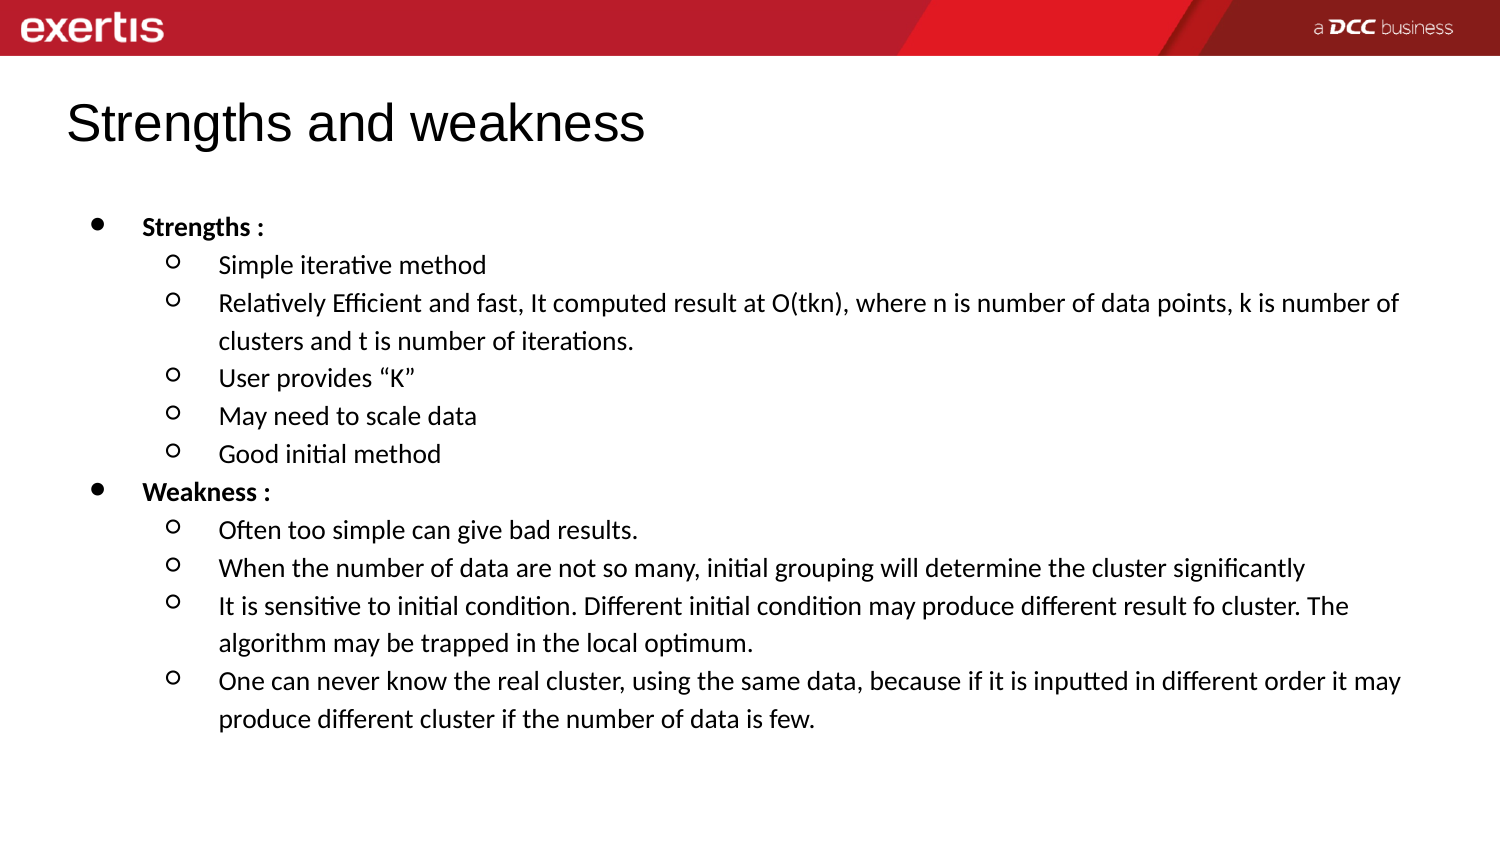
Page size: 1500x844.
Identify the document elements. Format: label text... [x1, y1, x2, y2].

list Strengths : Simple iterative method Relatively Efficient and fast, It computed result at O(tkn), where n is number of data points, k is number of clusters and t is number of iterations. User provides “K” May need to scale data Good initial method Weakness : Often too simple can give bad results. When the number of data are not so many, initial grouping will determine the cluster significantly It is sensitive to initial condition. Different initial condition may produce different result fo cluster. The algorithm may be trapped in the local optimum. One can never know the real cluster, using the same data, because if it is inputted in different order it may produce different cluster if the number of data is few. [51, 189, 1449, 750]
title Strengths and weakness [51, 72, 1449, 167]
picture [0, 0, 1500, 56]
